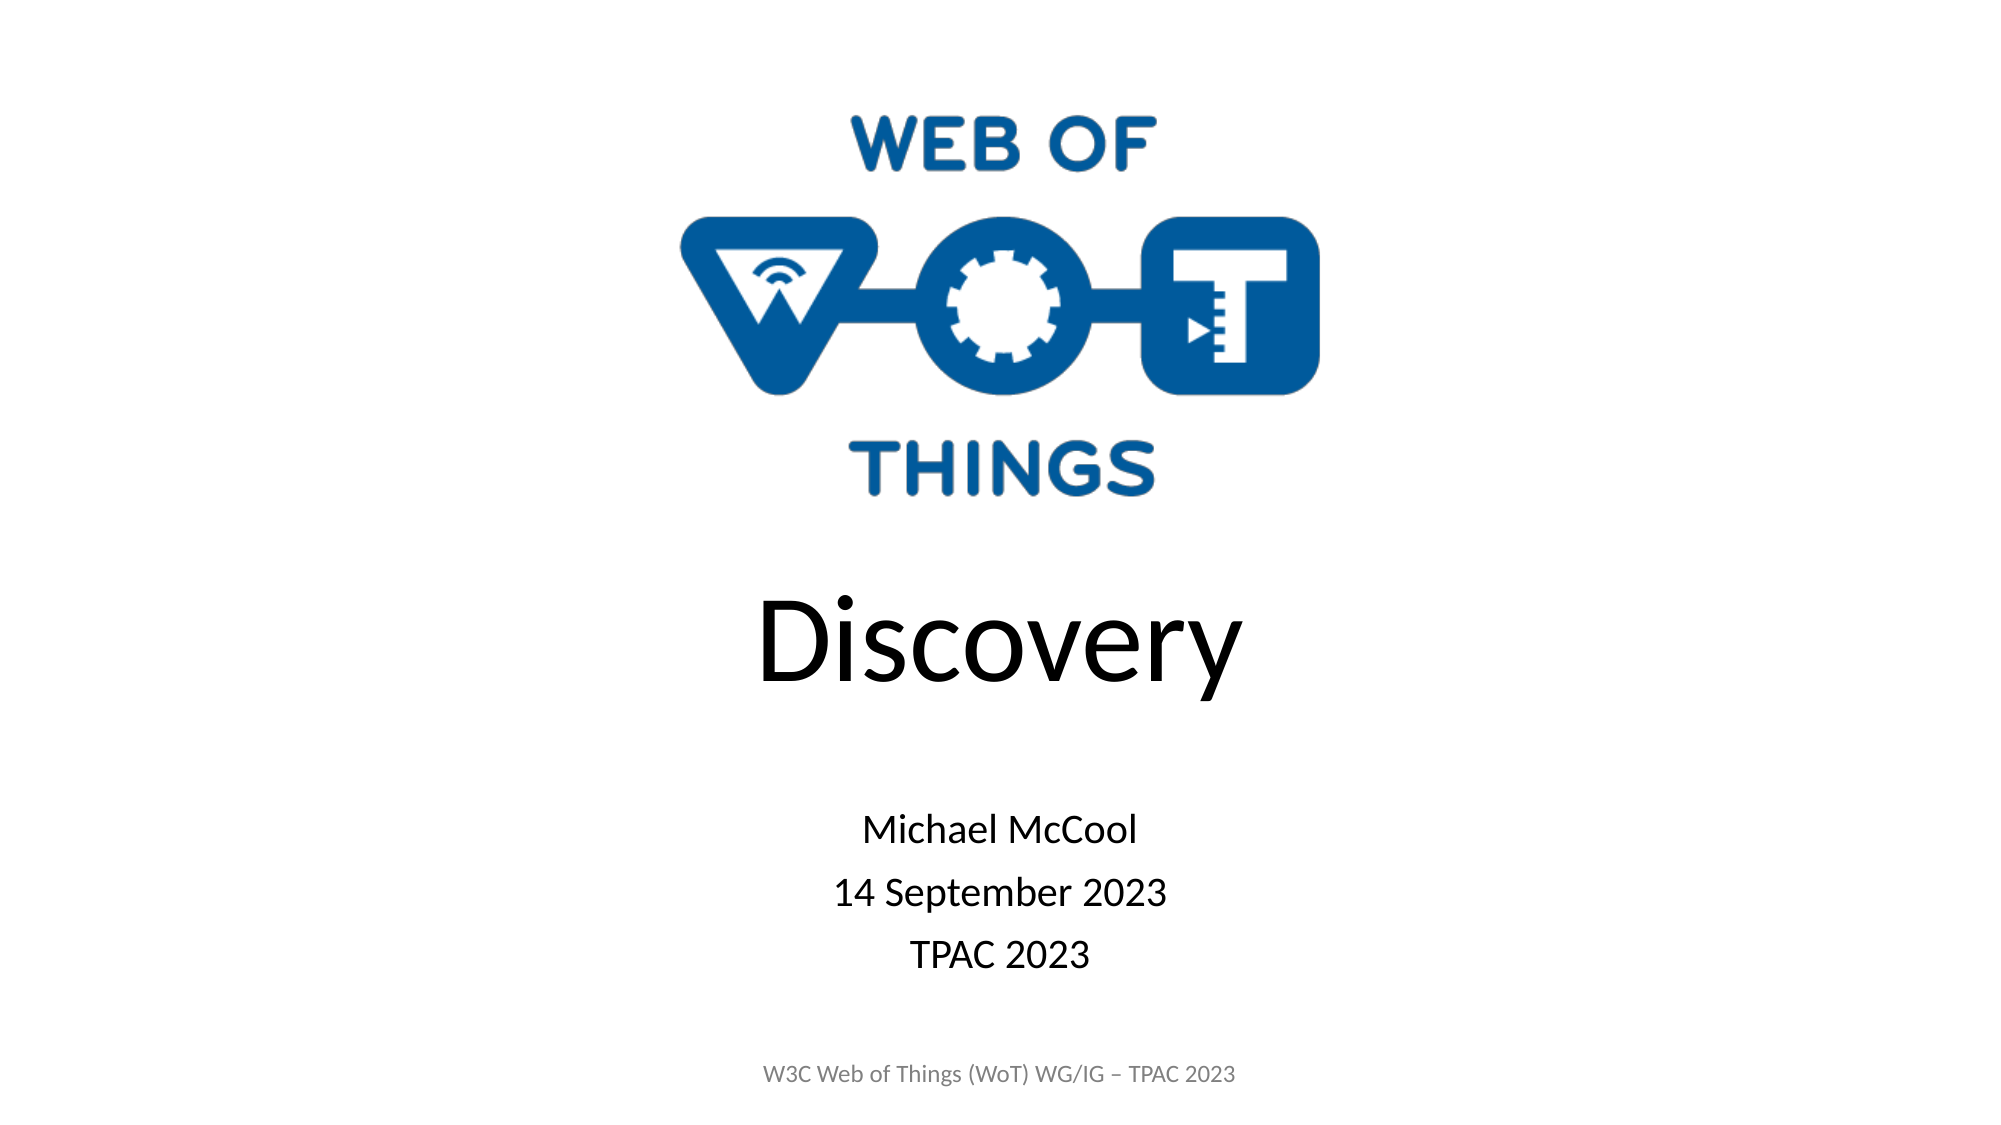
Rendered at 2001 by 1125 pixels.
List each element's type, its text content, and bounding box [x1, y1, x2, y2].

subtitle Michael McCool 14 September 2023 TPAC 2023 [249, 799, 1750, 987]
title Discovery [137, 527, 1863, 756]
footer W3C Web of Things (WoT) WG/IG – TPAC 2023 [662, 1042, 1338, 1103]
picture [619, 79, 1381, 527]
